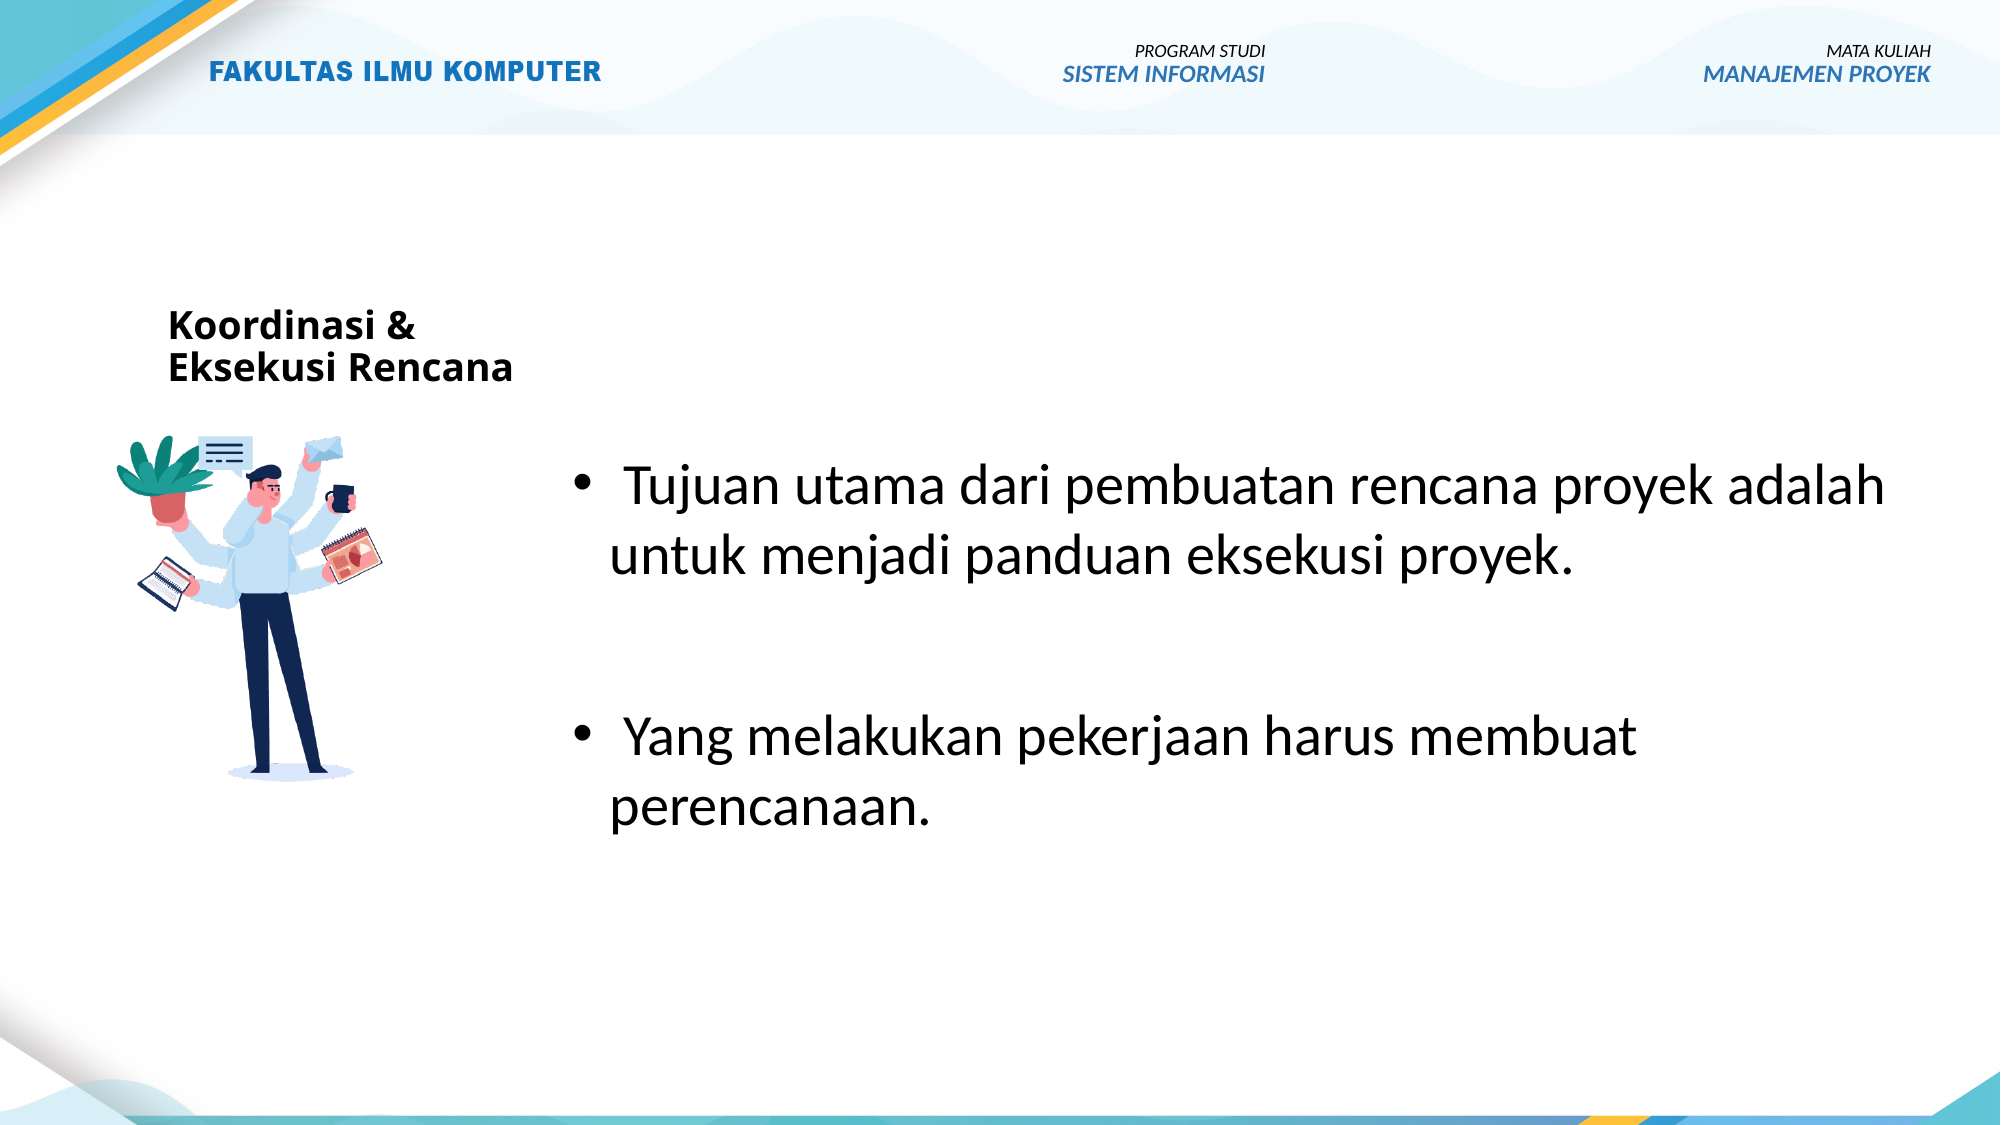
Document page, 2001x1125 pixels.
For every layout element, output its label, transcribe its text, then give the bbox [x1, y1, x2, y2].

text_box Koordinasi & Eksekusi Rencana [152, 284, 558, 412]
picture [0, 0, 2000, 1125]
text_box PROGRAM STUDI SISTEM INFORMASI [904, 33, 1281, 118]
text_box MATA KULIAH MANAJEMEN PROYEK [1569, 33, 1946, 118]
text_box Tujuan utama dari pembuatan rencana proyek adalah untuk menjadi panduan eksekusi proyek. Yang melakukan pekerjaan harus membuat perencanaan. [557, 348, 1916, 900]
